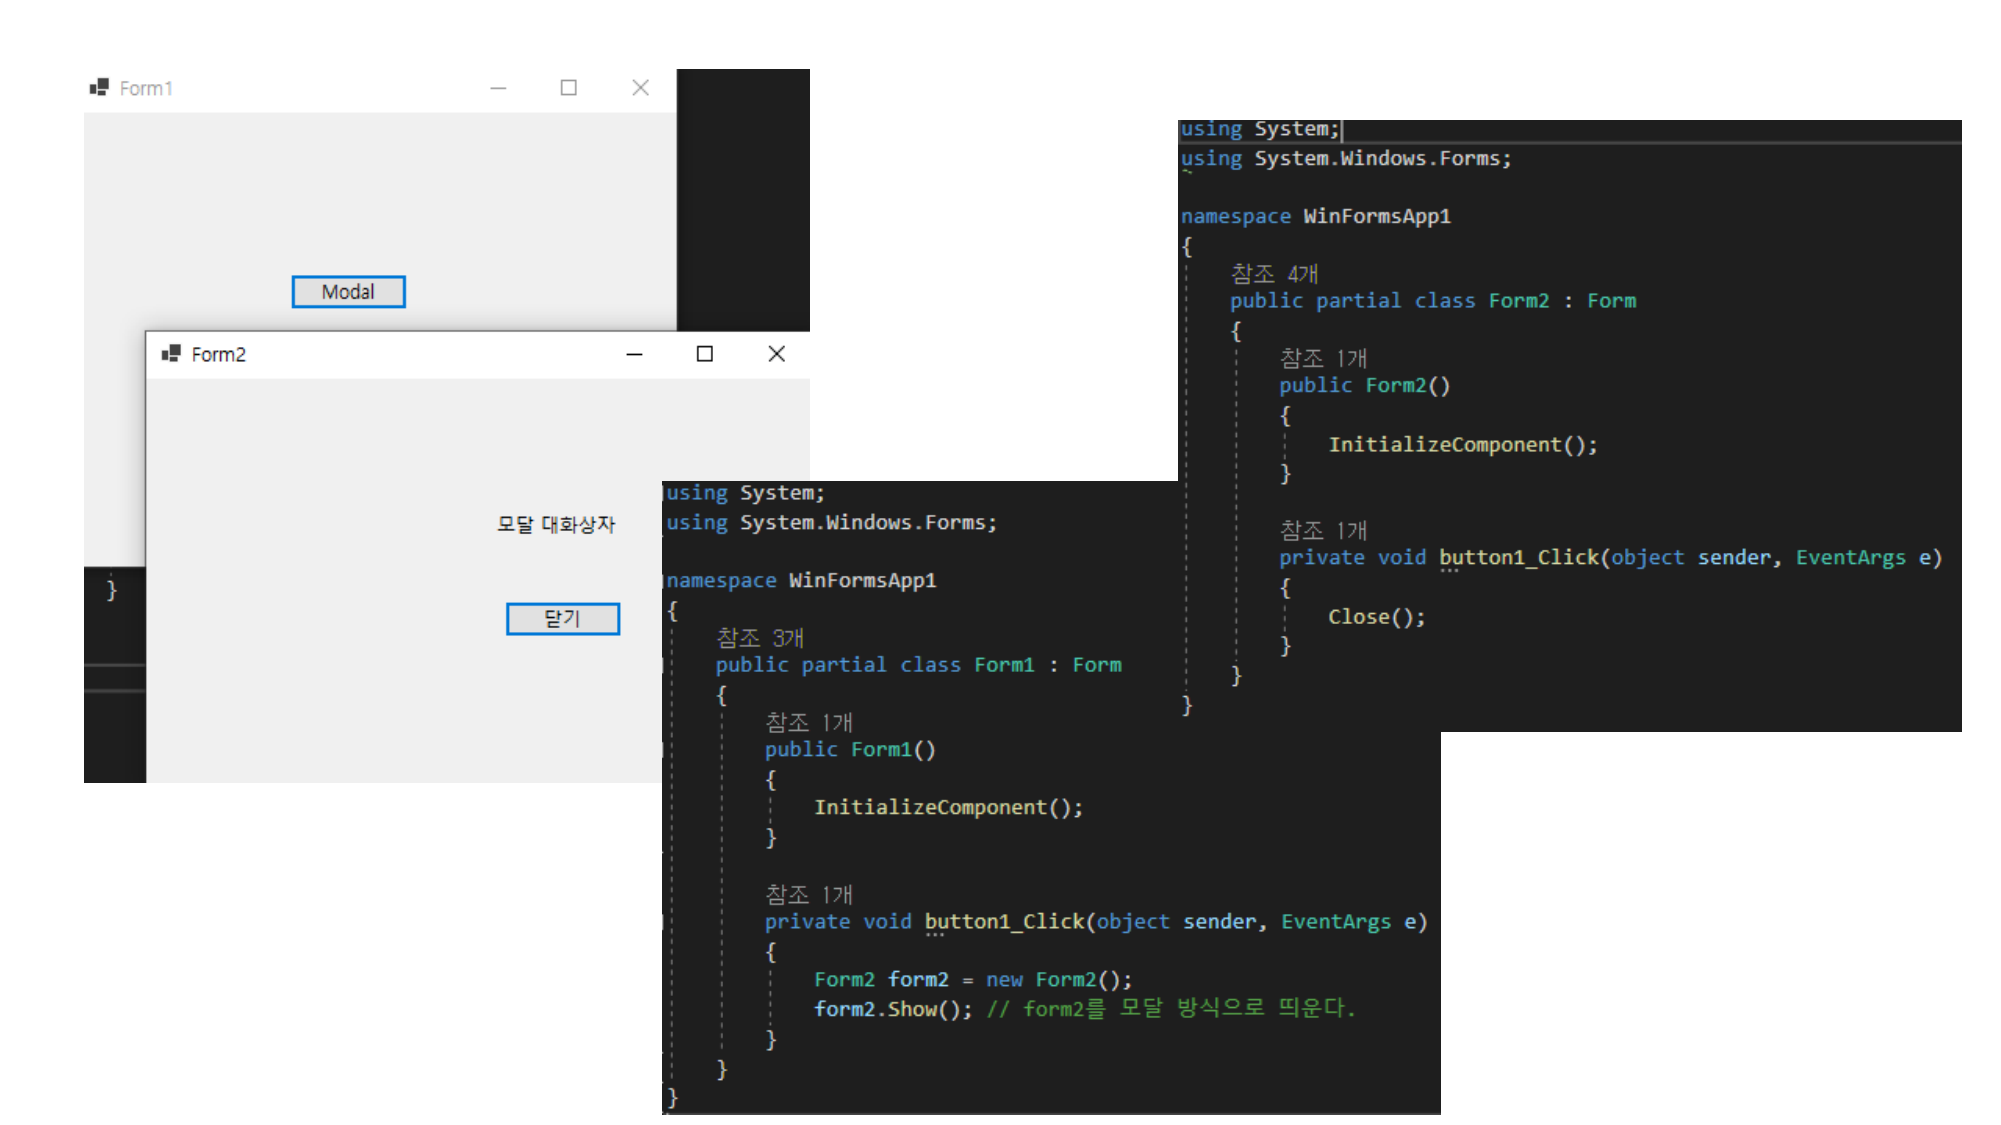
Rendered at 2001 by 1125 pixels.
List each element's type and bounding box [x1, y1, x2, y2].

picture [84, 69, 1962, 1115]
